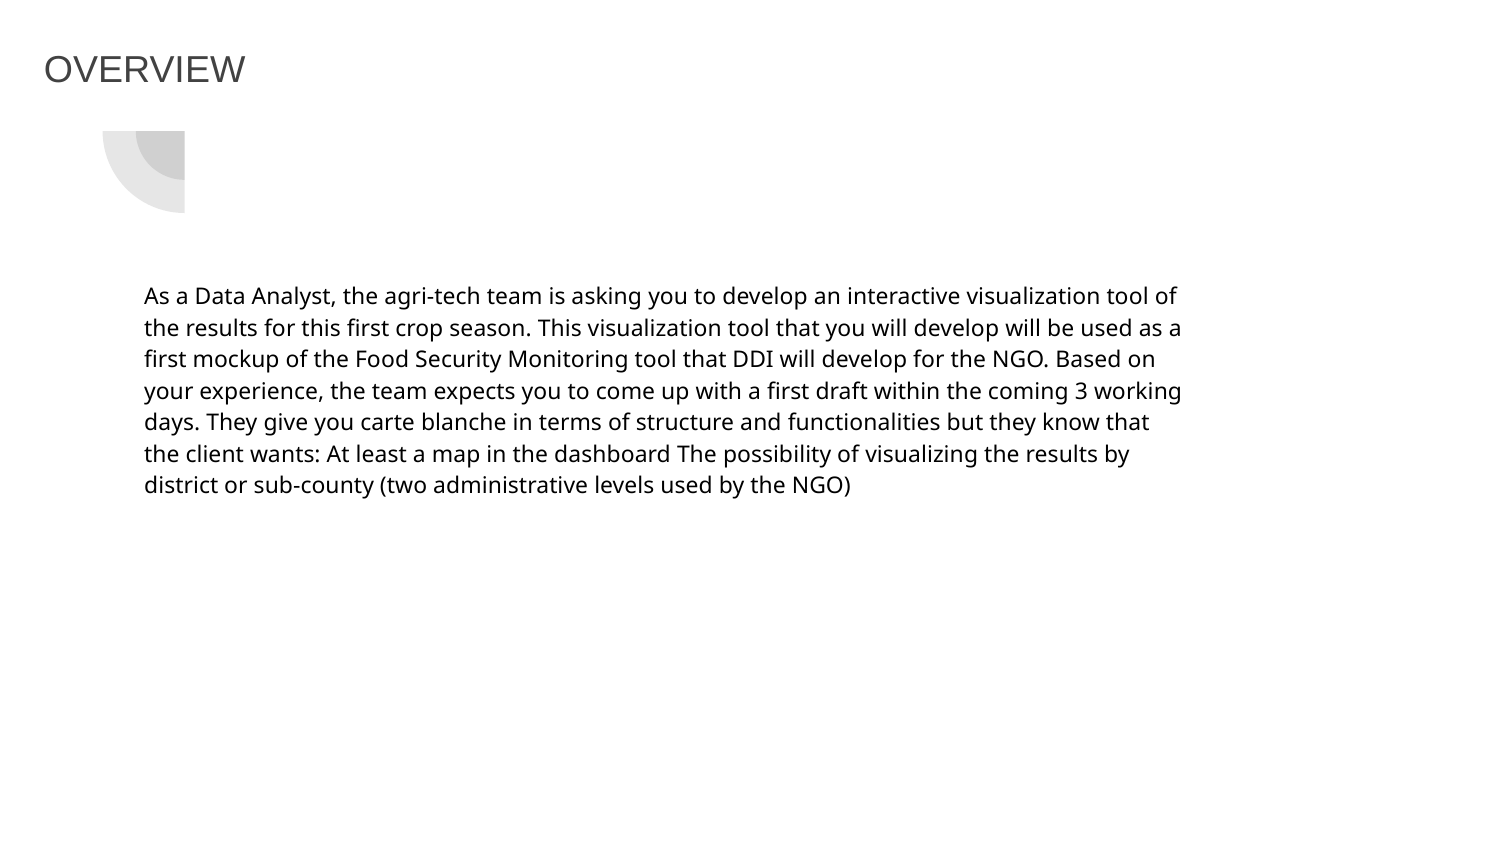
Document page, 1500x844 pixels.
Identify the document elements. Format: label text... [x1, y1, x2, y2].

text_box OVERVIEW [28, 29, 454, 130]
text_box As a Data Analyst, the agri-tech team is asking you to develop an interactive visualization tool of the results for this first crop season. This visualization tool that you will develop will be used as a first mockup of the Food Security Monitoring tool that DDI will develop for the NGO. Based on your experience, the team expects you to come up with a first draft within the coming 3 working days. They give you carte blanche in terms of structure and functionalities but they know that the client wants: At least a map in the dashboard The possibility of visualizing the results by district or sub-county (two administrative levels used by the NGO) [129, 262, 1201, 514]
